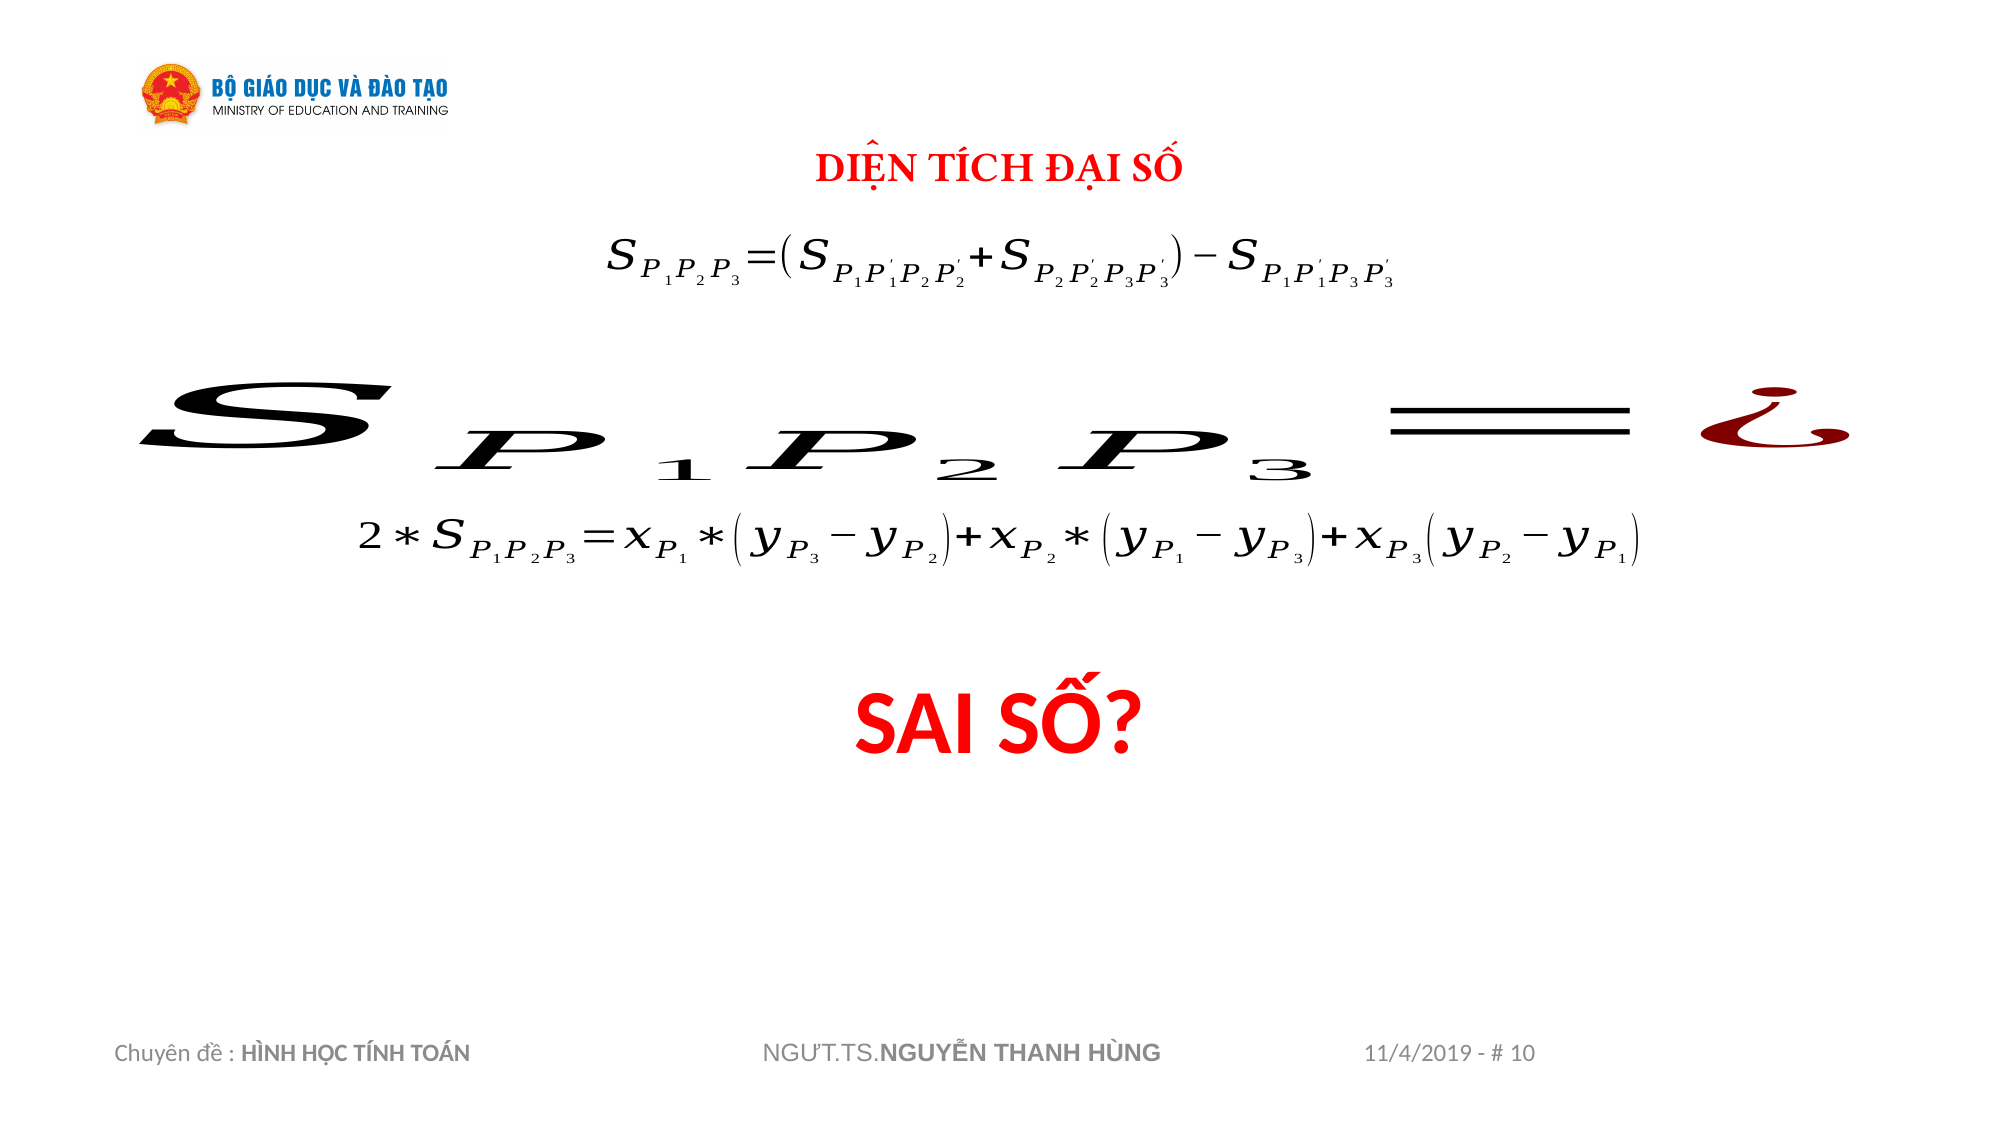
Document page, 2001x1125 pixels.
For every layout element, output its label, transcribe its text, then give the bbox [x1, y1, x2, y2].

text_box DIỆN TÍCH ĐẠI SỐ [800, 132, 1199, 198]
text_box SAI SỐ? [711, 654, 1289, 780]
picture [137, 59, 448, 131]
